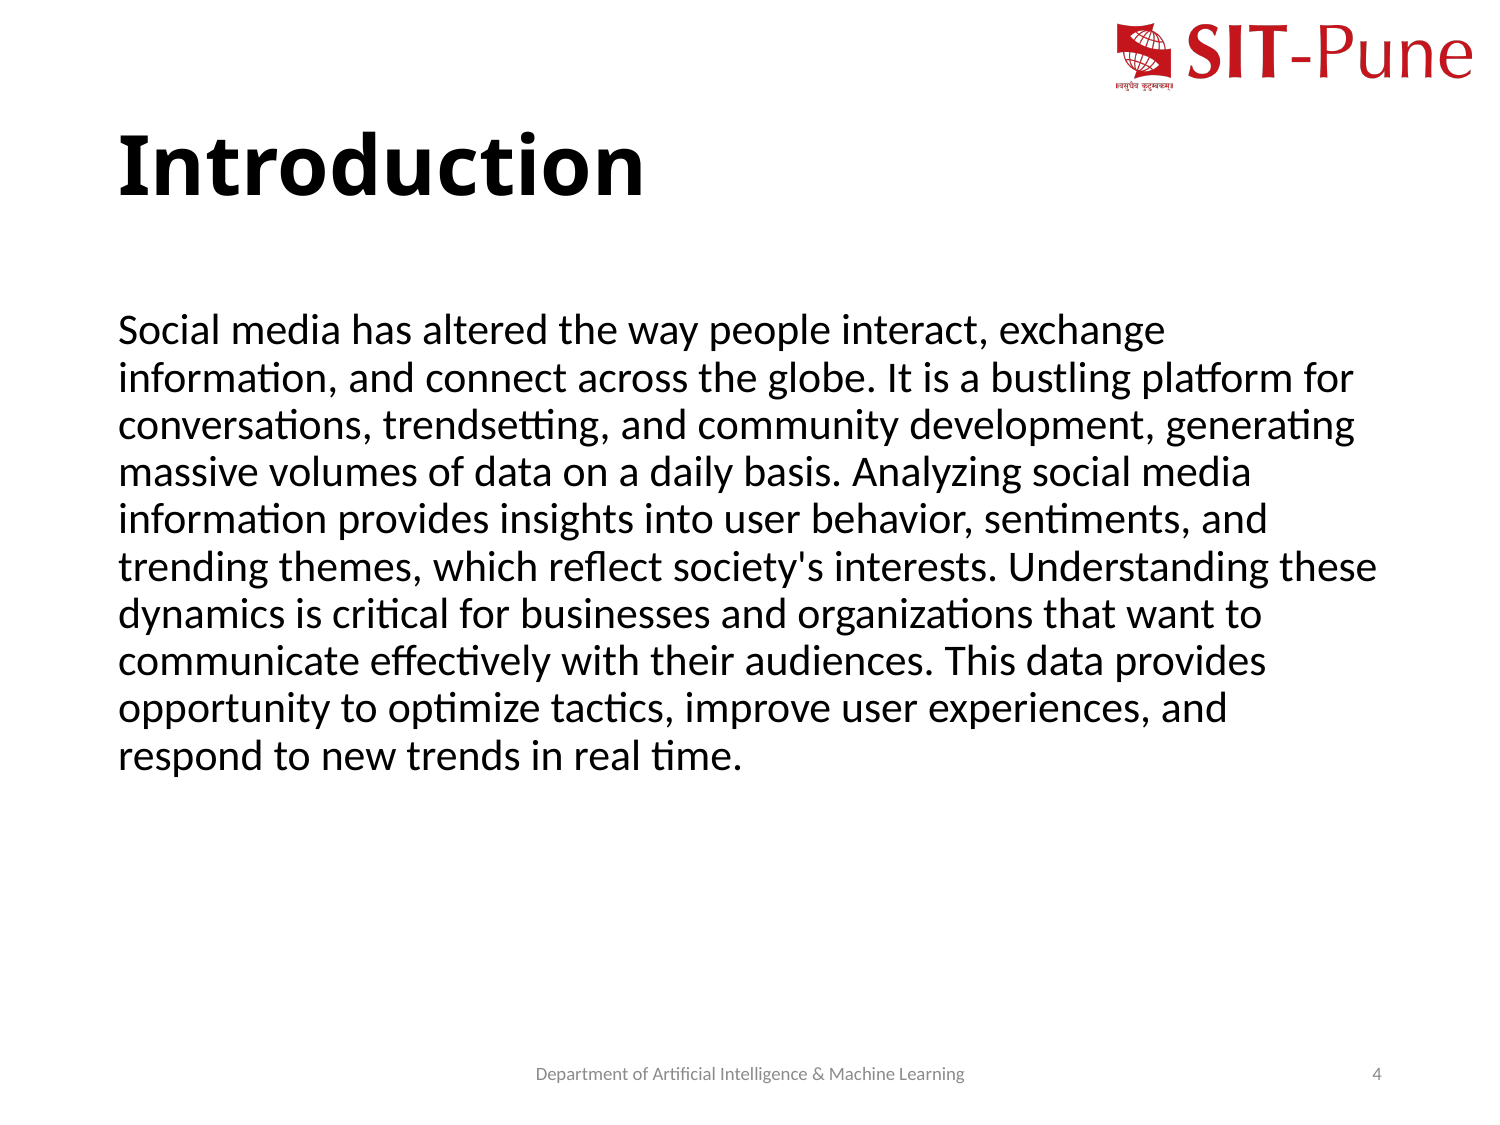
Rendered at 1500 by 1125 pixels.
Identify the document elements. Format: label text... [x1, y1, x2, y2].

title Introduction [103, 59, 1397, 278]
footer Department of Artificial Intelligence & Machine Learning [496, 1042, 1004, 1103]
slide_number 4 [1059, 1042, 1397, 1103]
list Social media has altered the way people interact, exchange information, and connect across the globe. It is a bustling platform for conversations, trendsetting, and community development, generating massive volumes of data on a daily basis. Analyzing social media information provides insights into user behavior, sentiments, and trending themes, which reflect society's interests. Understanding these dynamics is critical for businesses and organizations that want to communicate effectively with their audiences. This data provides opportunity to optimize tactics, improve user experiences, and respond to new trends in real time. [103, 299, 1397, 1014]
picture [1116, 23, 1472, 91]
